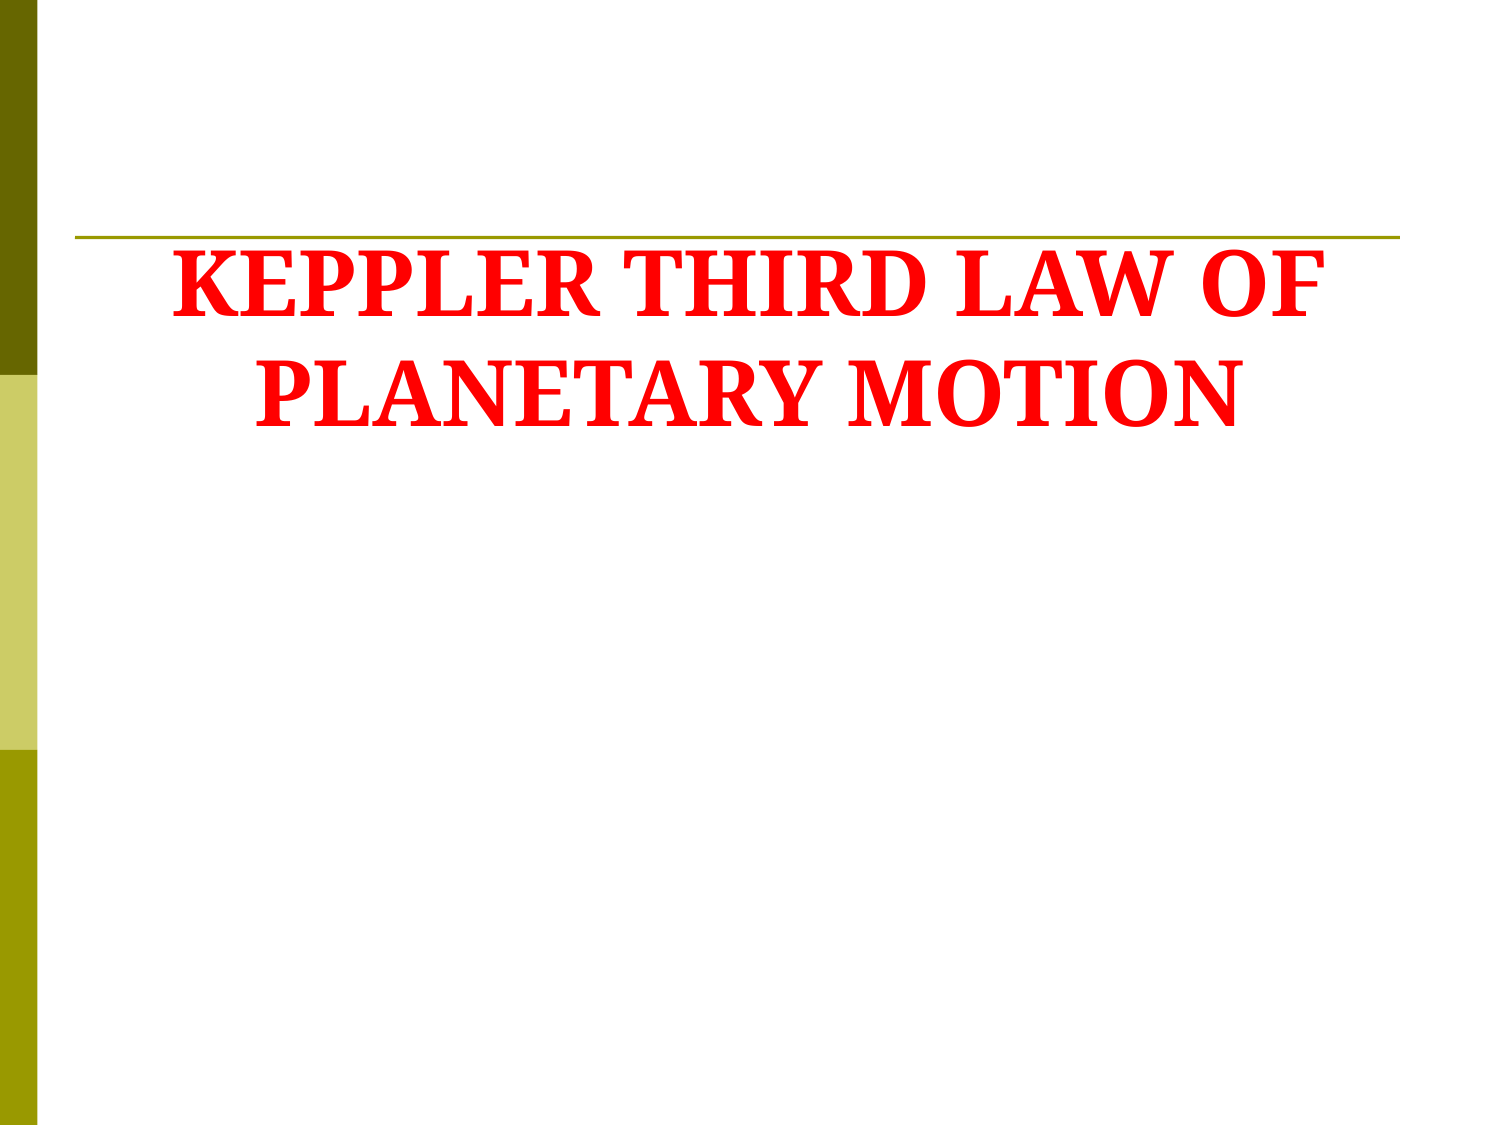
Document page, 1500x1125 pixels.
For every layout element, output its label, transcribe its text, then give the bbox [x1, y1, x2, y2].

title KEPPLER THIRD LAW OF PLANETARY MOTION [74, 45, 1426, 563]
